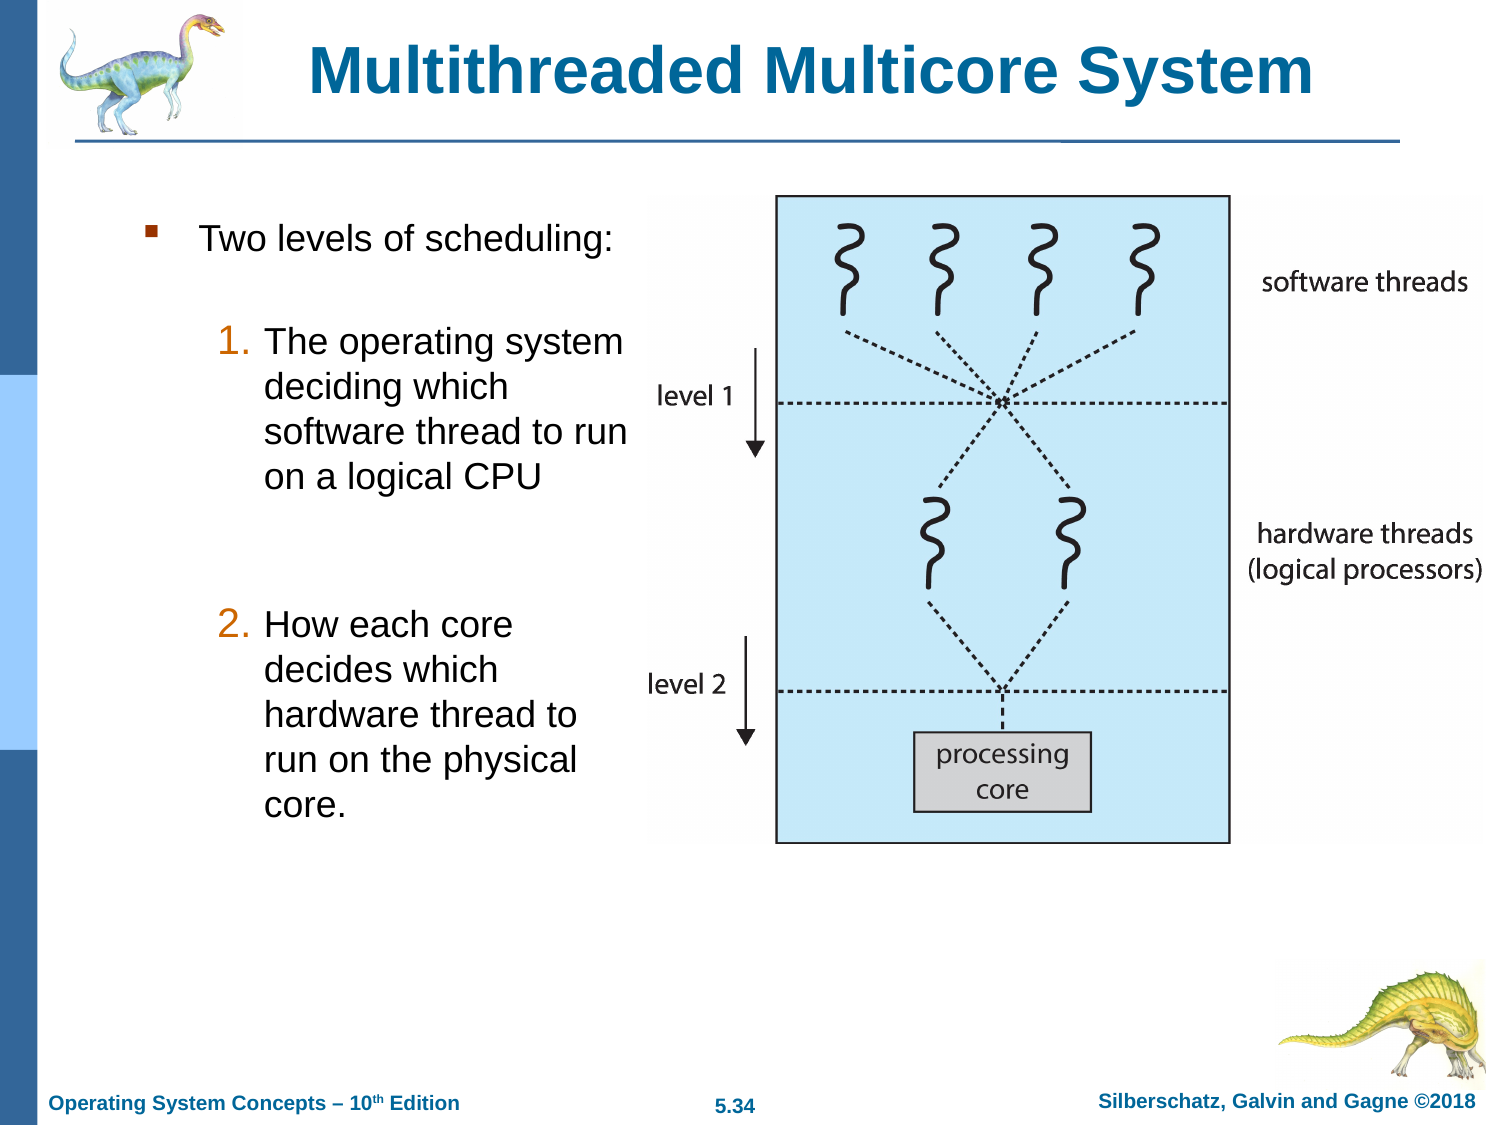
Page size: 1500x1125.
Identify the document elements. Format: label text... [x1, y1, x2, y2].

picture [1275, 959, 1486, 1090]
picture [46, 0, 243, 149]
title Multithreaded Multicore System [171, 20, 1453, 115]
picture [647, 194, 1483, 844]
list Two levels of scheduling: The operating system deciding which software thread to run on a logical CPU How each core decides which hardware thread to run on the physical core. [127, 206, 648, 950]
